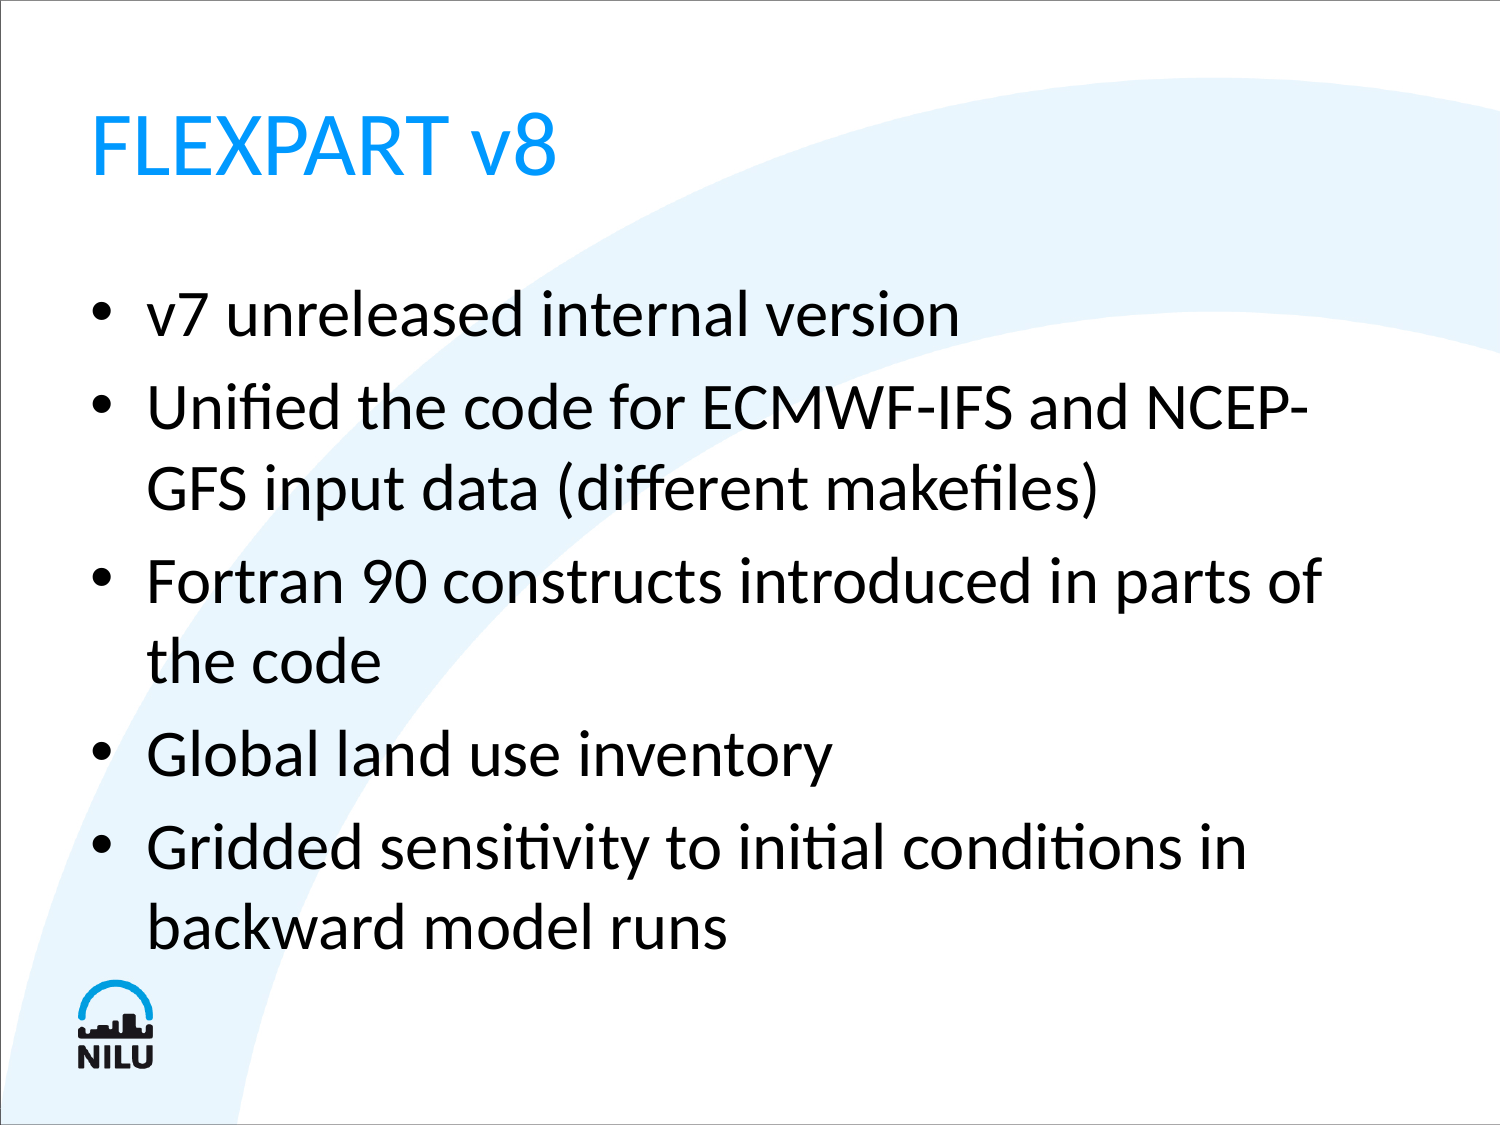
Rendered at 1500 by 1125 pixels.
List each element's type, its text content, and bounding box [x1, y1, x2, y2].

title FLEXPART v8 [75, 45, 1425, 233]
picture [0, 0, 1500, 1125]
list v7 unreleased internal version Unified the code for ECMWF-IFS and NCEP-GFS input data (different makefiles) Fortran 90 constructs introduced in parts of the code Global land use inventory Gridded sensitivity to initial conditions in backward model runs [75, 262, 1425, 1088]
